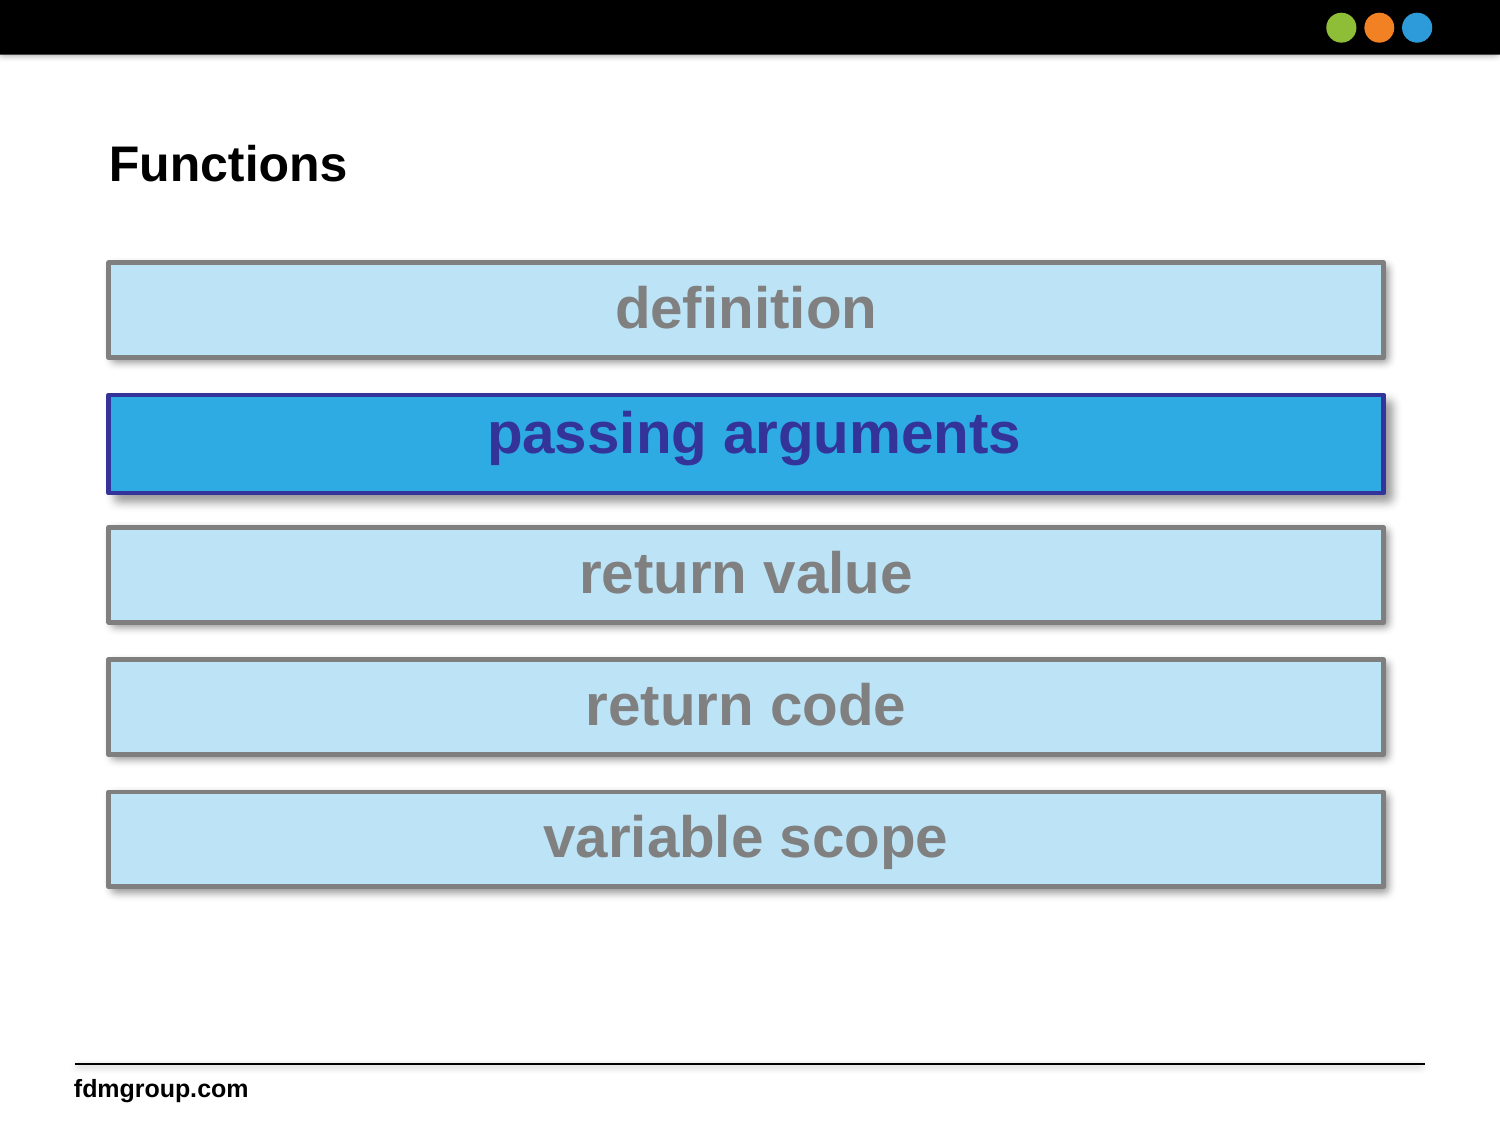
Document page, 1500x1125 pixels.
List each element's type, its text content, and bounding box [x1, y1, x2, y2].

list passing arguments [106, 393, 1386, 495]
list definition [106, 260, 1386, 360]
list return value [106, 525, 1386, 625]
list variable scope [106, 790, 1386, 889]
title Functions [108, 131, 1384, 200]
list return code [106, 657, 1386, 757]
